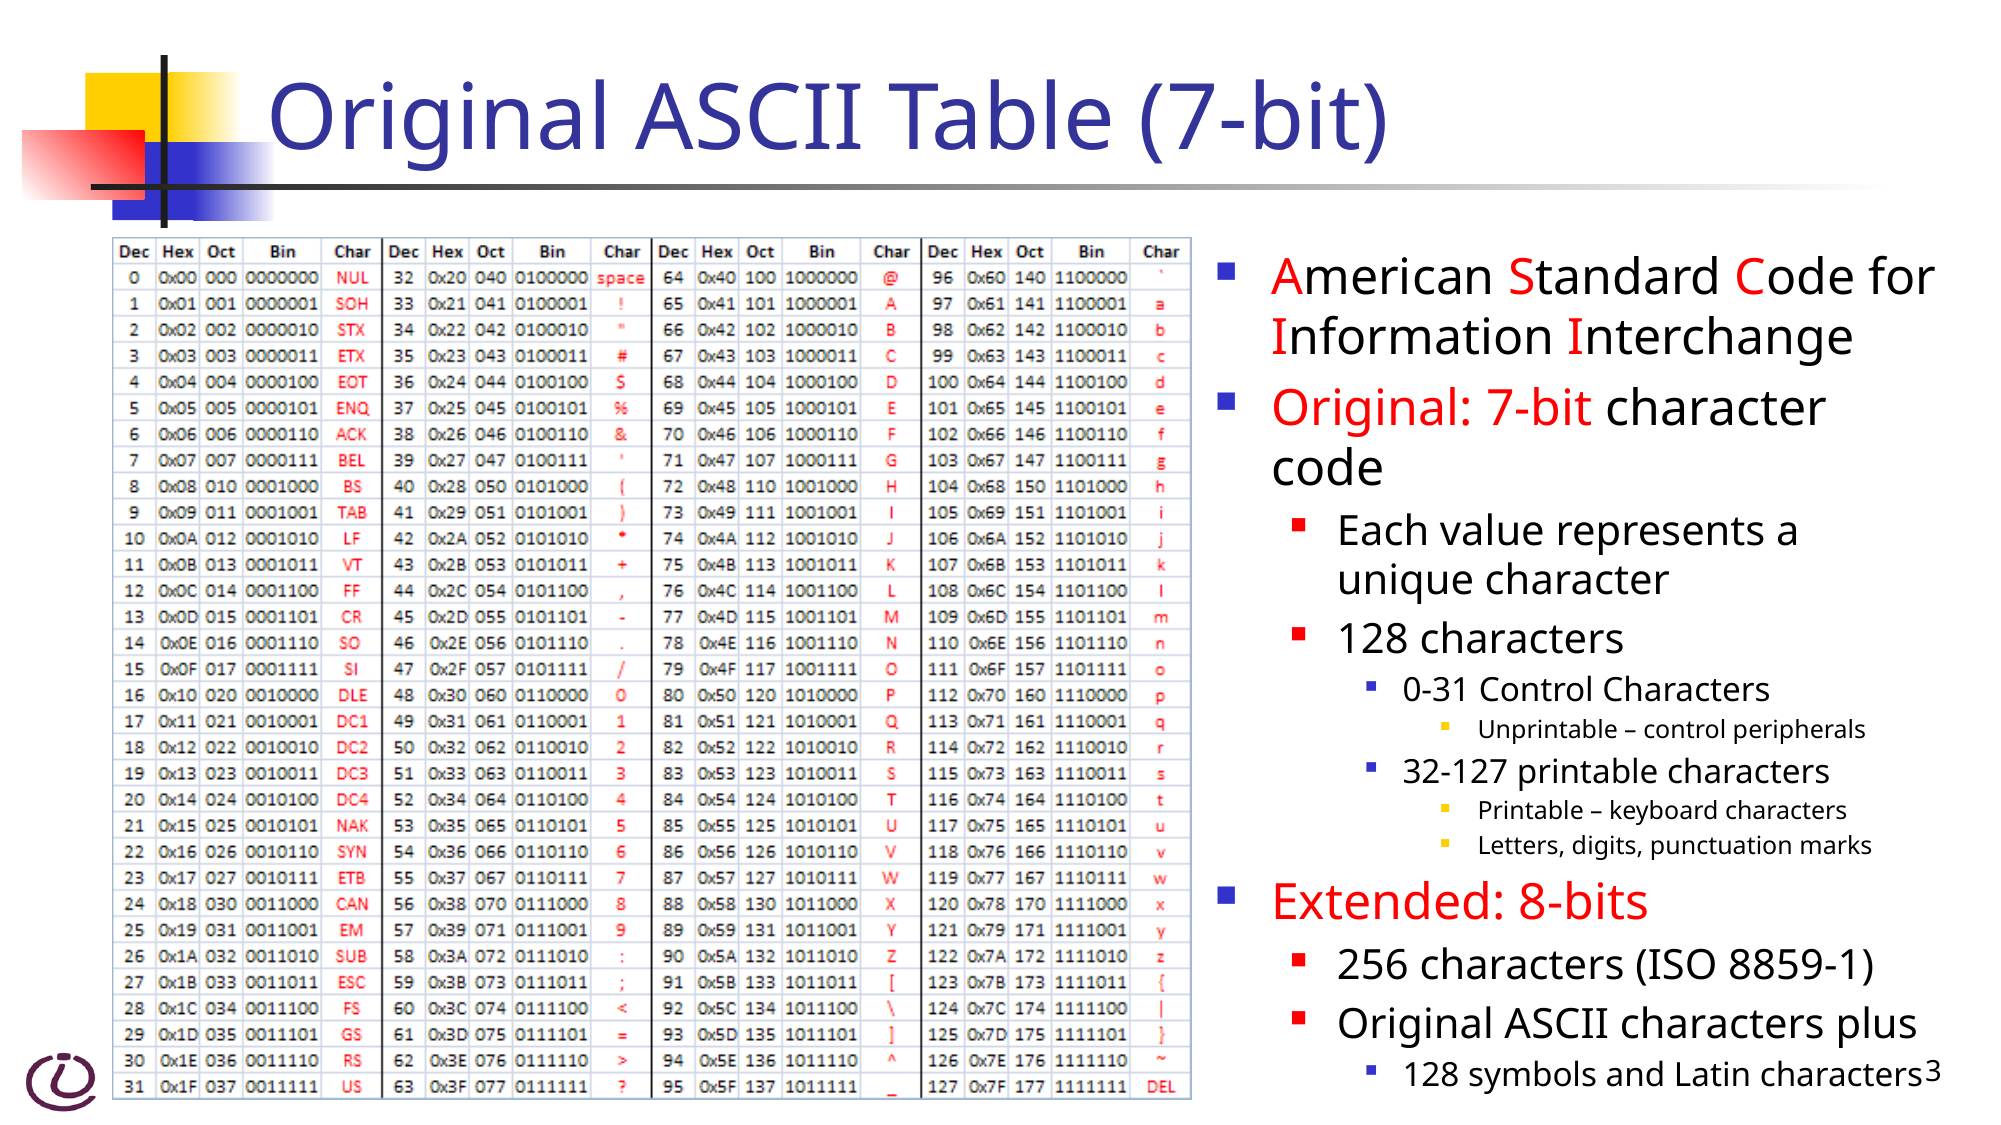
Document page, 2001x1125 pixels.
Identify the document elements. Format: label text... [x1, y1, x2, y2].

picture [21, 1049, 101, 1113]
picture [112, 237, 1192, 1100]
title Original ASCII Table (7-bit) [251, 35, 1957, 175]
list American Standard Code for Information Interchange Original: 7-bit character code Each value represents a unique character 128 characters 0-31 Control Characters Unprintable – control peripherals 32-127 printable characters Printable – keyboard characters Letters, digits, punctuation marks Extended: 8-bits 256 characters (ISO 8859-1) Original ASCII characters plus 128 symbols and Latin characters [1200, 237, 1959, 1100]
slide_number 3 [1540, 1049, 1958, 1100]
